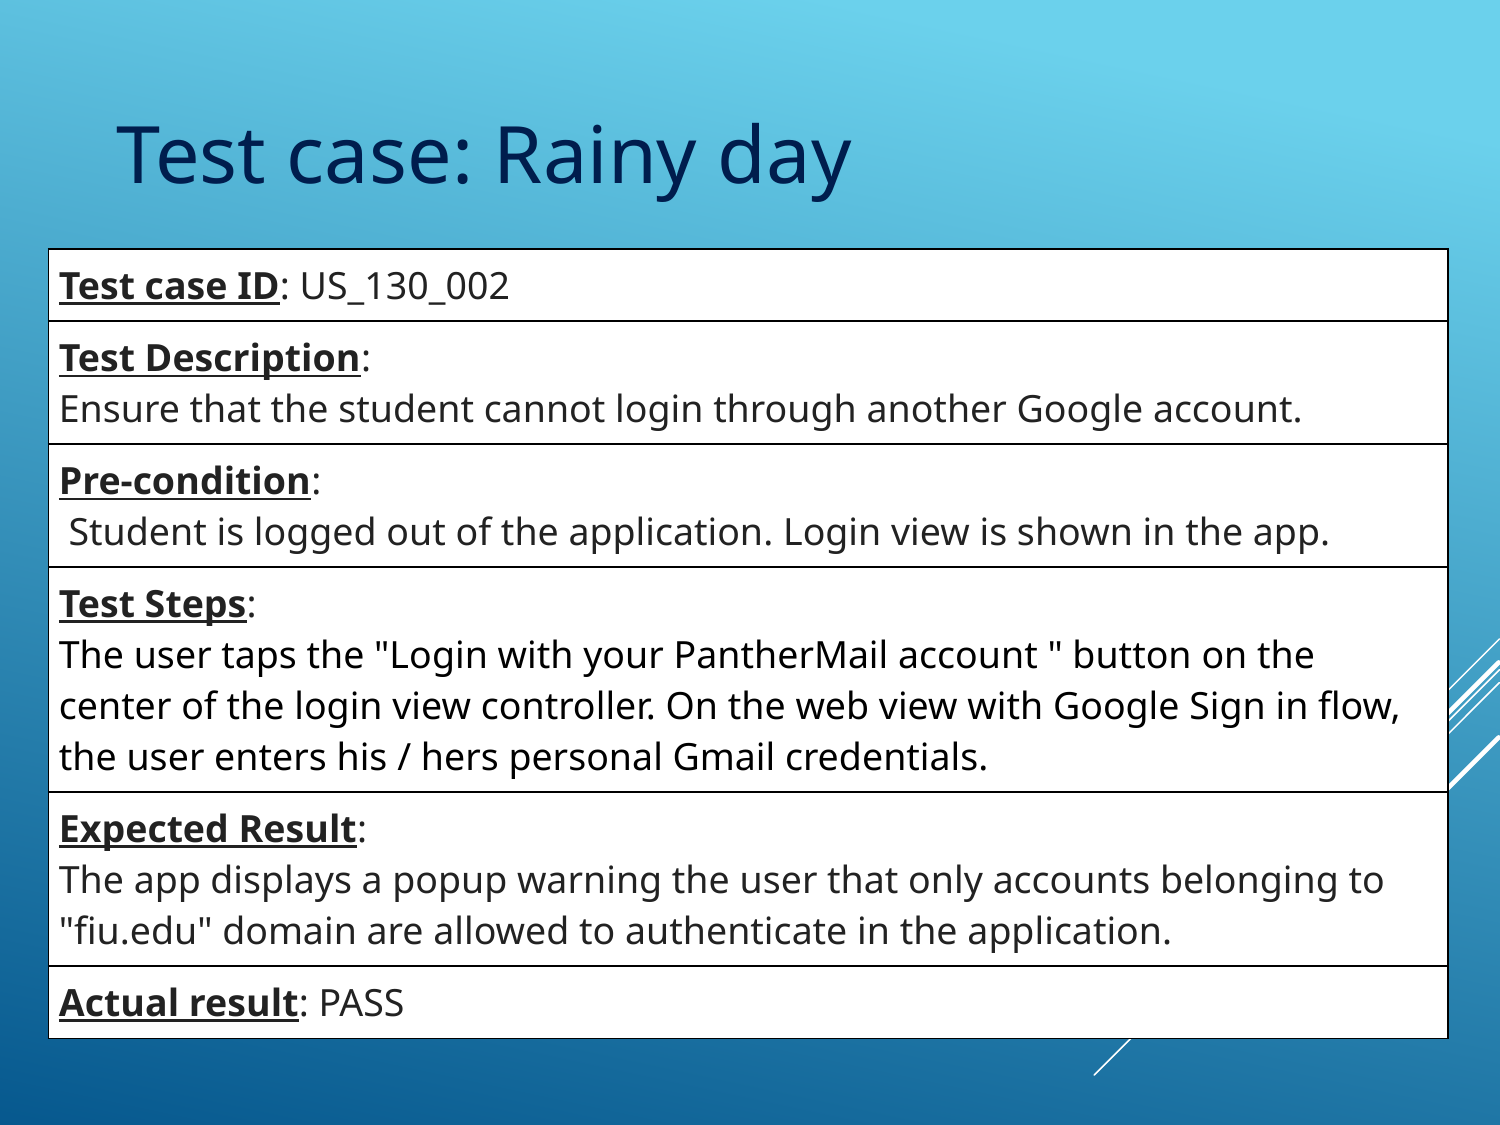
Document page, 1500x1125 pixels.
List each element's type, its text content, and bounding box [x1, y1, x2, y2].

table_cell Pre-condition: Student is logged out of the application. Login view is shown in the app. [49, 445, 1447, 566]
table_cell Test Steps: The user taps the "Login with your PantherMail account " button on the center of the login view controller. On the web view with Google Sign in flow, the user enters his / hers personal Gmail credentials. [49, 568, 1447, 791]
table_header Test case ID: US_130_002 [49, 250, 1447, 320]
table_cell Expected Result: The app displays a popup warning the user that only accounts belonging to "fiu.edu" domain are allowed to authenticate in the application. [49, 793, 1447, 965]
table_cell Actual result: PASS [49, 967, 1447, 1038]
table_cell Test Description: Ensure that the student cannot login through another Google account. [49, 322, 1447, 443]
title Test case: Rainy day [101, 91, 1177, 207]
